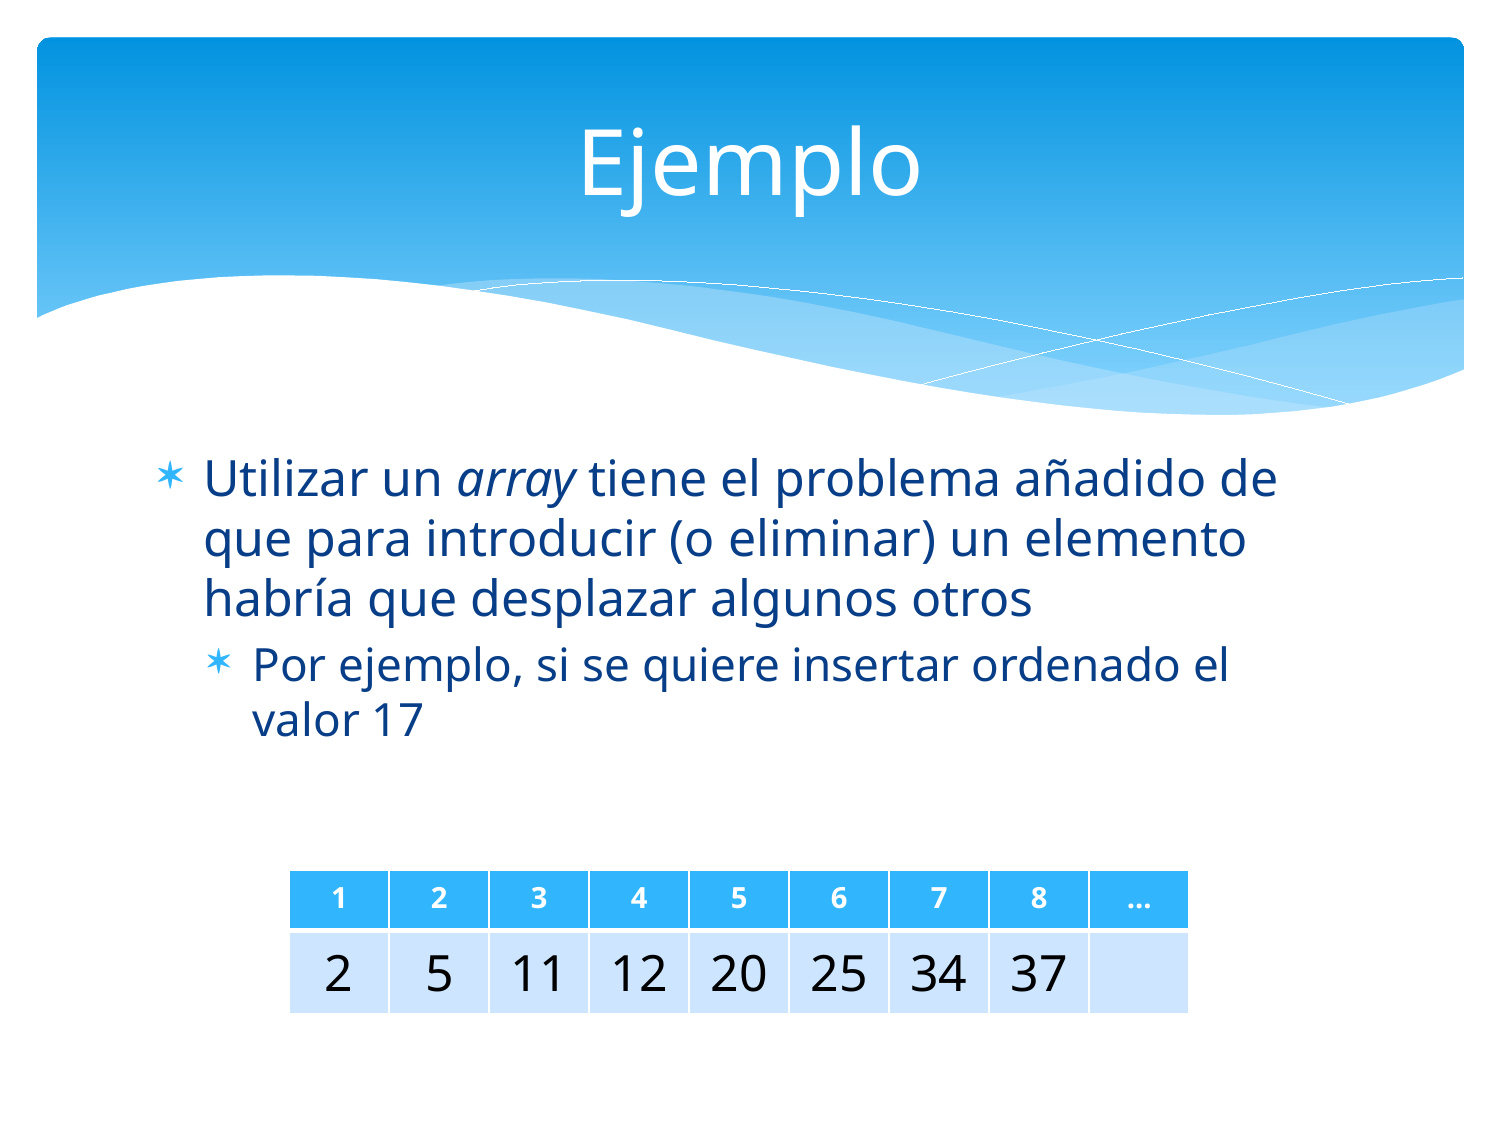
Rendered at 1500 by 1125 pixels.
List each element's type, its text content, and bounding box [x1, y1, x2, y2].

table_cell [1090, 933, 1188, 1013]
table_header 6 [790, 871, 888, 928]
table_cell 25 [790, 933, 888, 1013]
table_cell 37 [990, 933, 1088, 1013]
table_cell 5 [390, 933, 488, 1013]
table_header 3 [490, 871, 588, 928]
table_cell 2 [290, 933, 388, 1013]
table_header ... [1090, 871, 1188, 928]
table_cell 34 [890, 933, 988, 1013]
table_header 7 [890, 871, 988, 928]
table_header 1 [290, 871, 388, 928]
table_header 4 [590, 871, 688, 928]
list Utilizar un array tiene el problema añadido de que para introducir (o eliminar) un elemento habría que desplazar algunos otros Por ejemplo, si se quiere insertar ordenado el valor 17 [143, 438, 1359, 1005]
table_cell 12 [590, 933, 688, 1013]
table_header 2 [390, 871, 488, 928]
table_cell 11 [490, 933, 588, 1013]
table_cell 20 [690, 933, 788, 1013]
table_header 5 [690, 871, 788, 928]
table_header 8 [990, 871, 1088, 928]
title Ejemplo [75, 55, 1425, 261]
